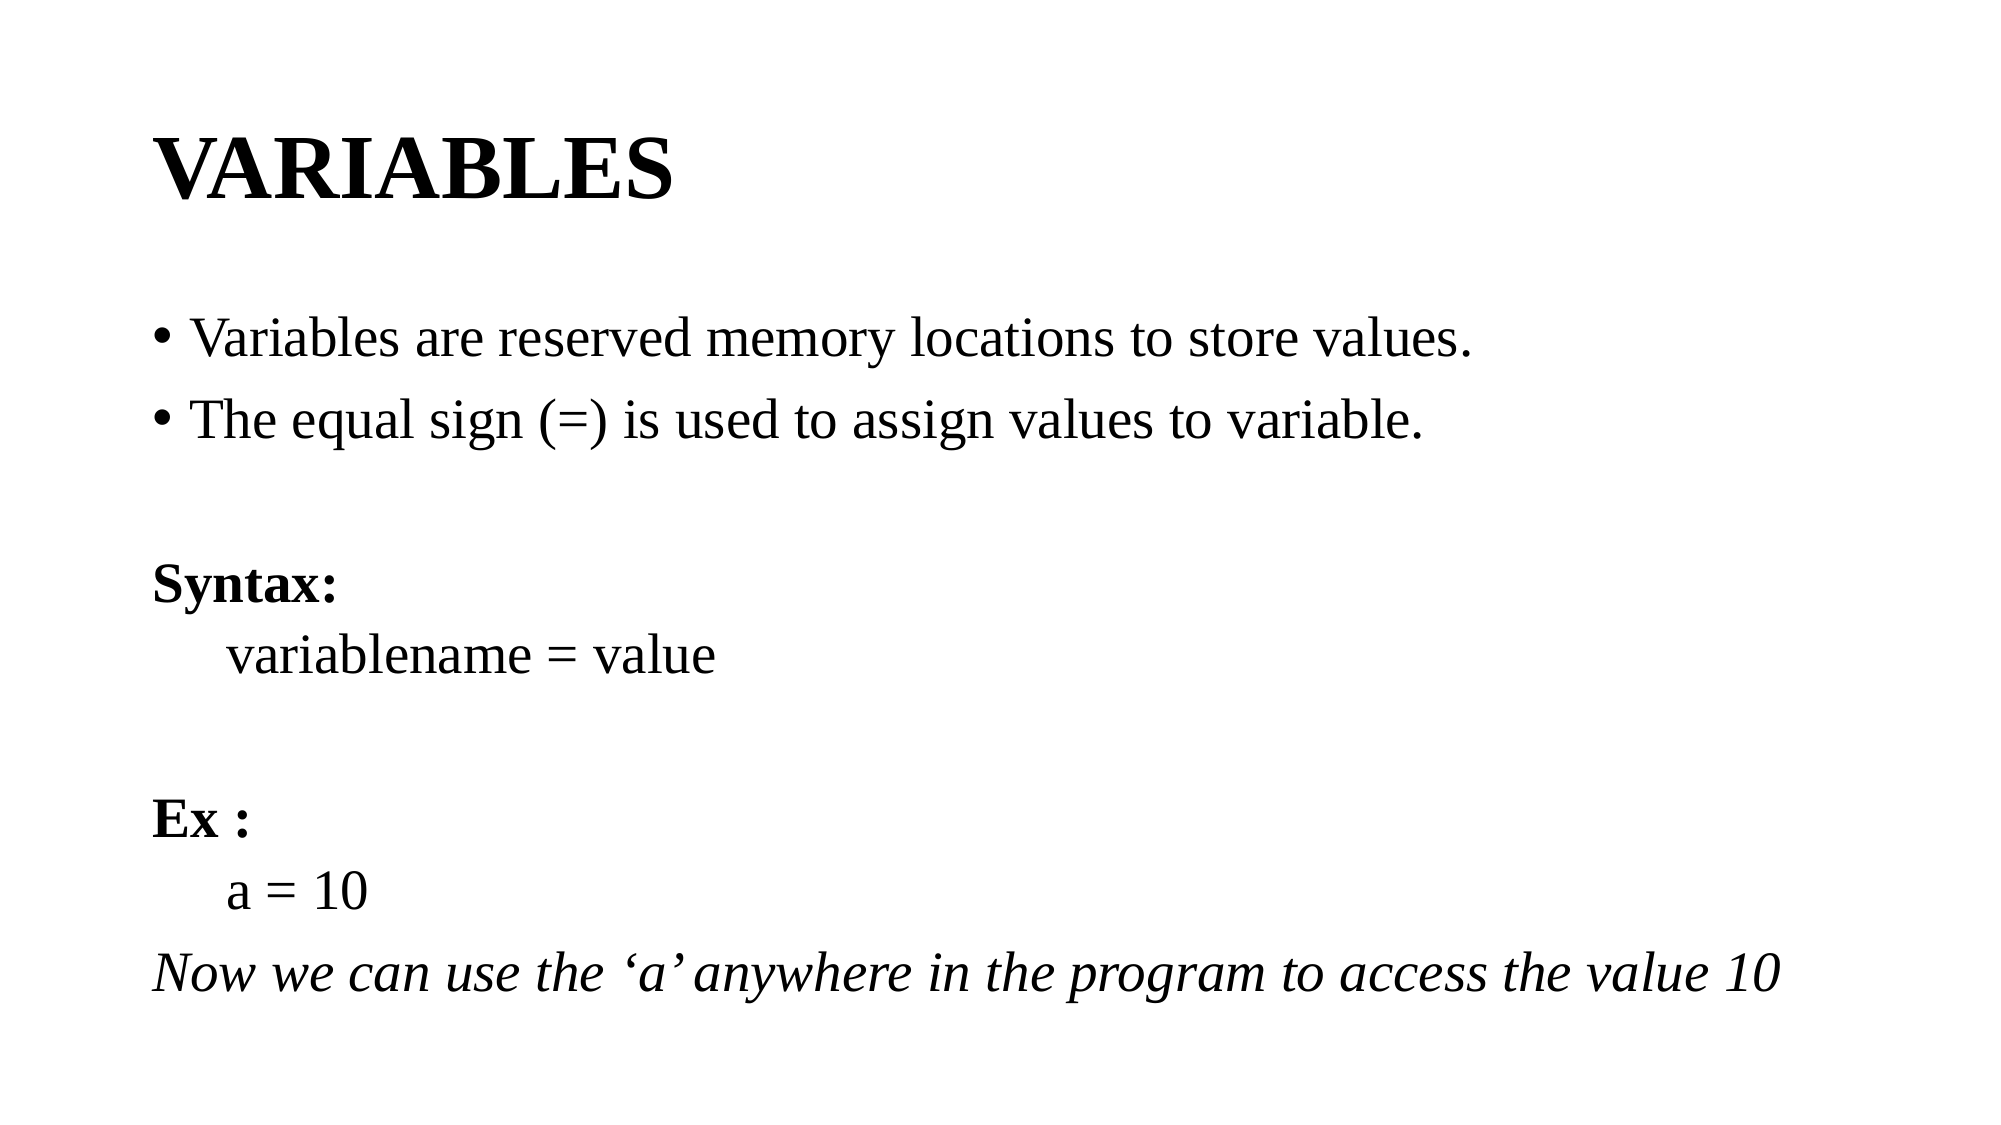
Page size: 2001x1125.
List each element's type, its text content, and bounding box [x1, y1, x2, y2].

title VARIABLES [137, 59, 1863, 278]
list Variables are reserved memory locations to store values. The equal sign (=) is used to assign values to variable. Syntax: variablename = value Ex : a = 10 Now we can use the ‘a’ anywhere in the program to access the value 10 [137, 299, 1863, 1014]
